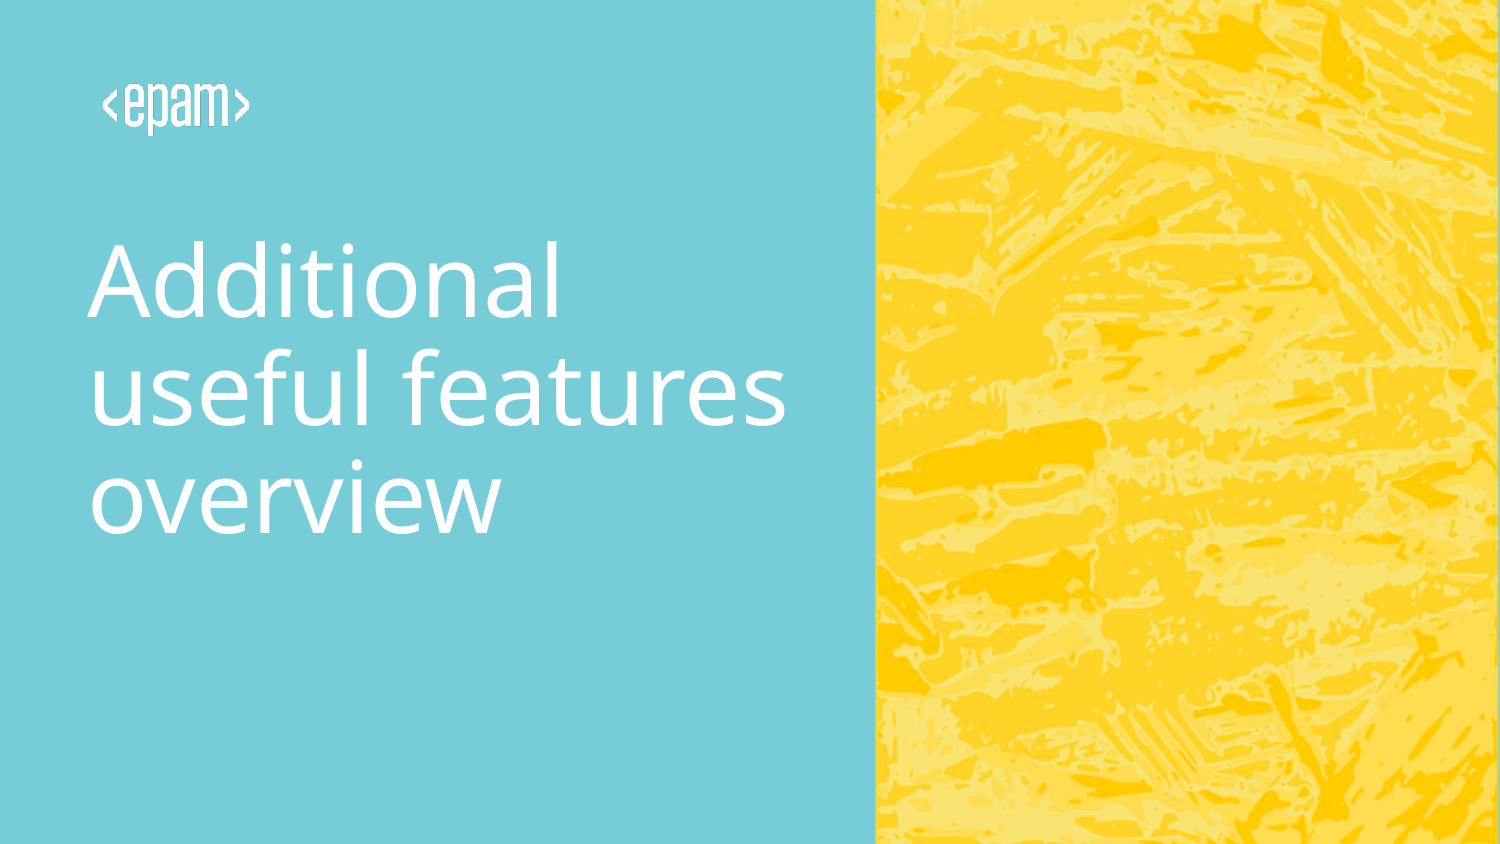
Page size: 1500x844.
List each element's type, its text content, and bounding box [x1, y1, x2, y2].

title Additional useful features overview [87, 231, 796, 675]
picture [874, 0, 1500, 844]
